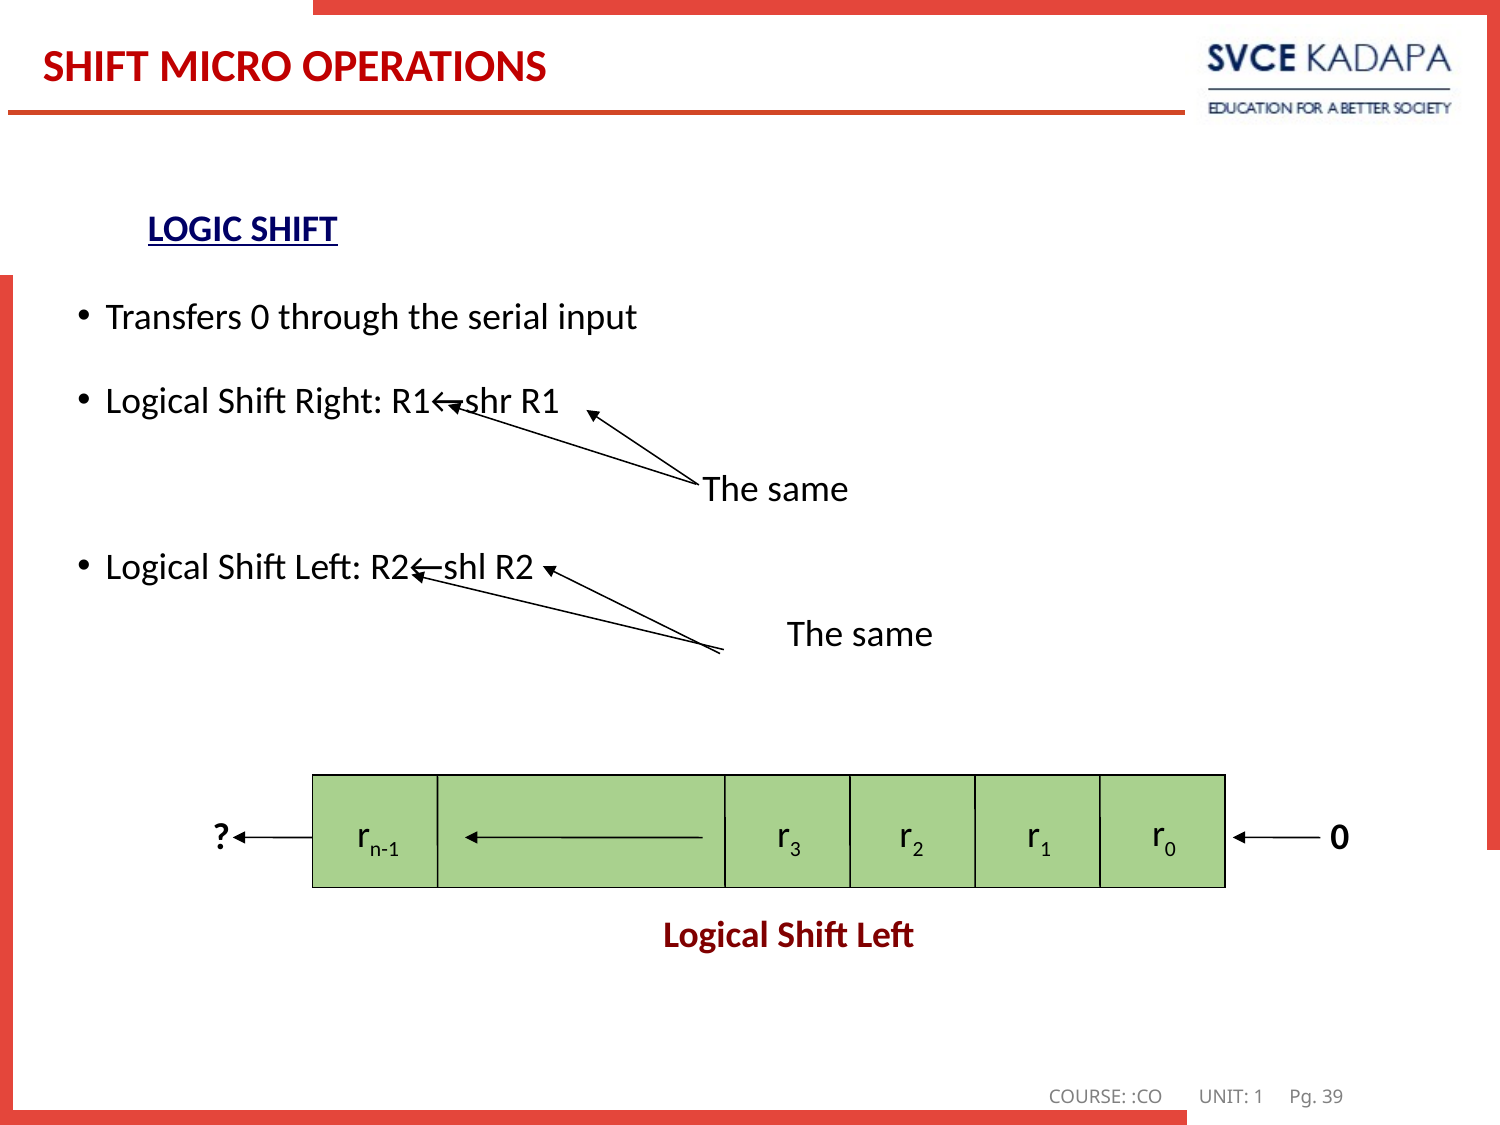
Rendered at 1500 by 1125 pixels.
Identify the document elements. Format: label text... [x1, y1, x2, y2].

text_box r1 [995, 802, 1083, 869]
text_box [438, 774, 975, 888]
text_box [542, 565, 721, 654]
text_box The same [662, 456, 890, 517]
text_box [411, 571, 698, 644]
text_box [586, 409, 699, 486]
text_box Transfers 0 through the serial input Logical Shift Right: R1←shr R1 Logical Shift Left: R2←shl R2 [62, 262, 1413, 725]
text_box r3 [745, 802, 833, 869]
text_box r0 [1120, 802, 1208, 868]
text_box rn-1 [319, 802, 437, 869]
text_box LOGIC SHIFT [132, 203, 283, 354]
title SHIFT MICRO OPERATIONS [27, 29, 1186, 103]
text_box The same [737, 602, 984, 662]
picture [1185, 24, 1477, 128]
text_box [465, 831, 703, 844]
text_box Logical Shift Left [507, 902, 1071, 963]
text_box [312, 774, 437, 888]
text_box [447, 402, 662, 474]
text_box r2 [867, 802, 956, 869]
text_box 0 [1302, 804, 1378, 865]
text_box [1232, 831, 1302, 844]
text_box [976, 774, 1225, 888]
text_box ? [162, 804, 281, 865]
